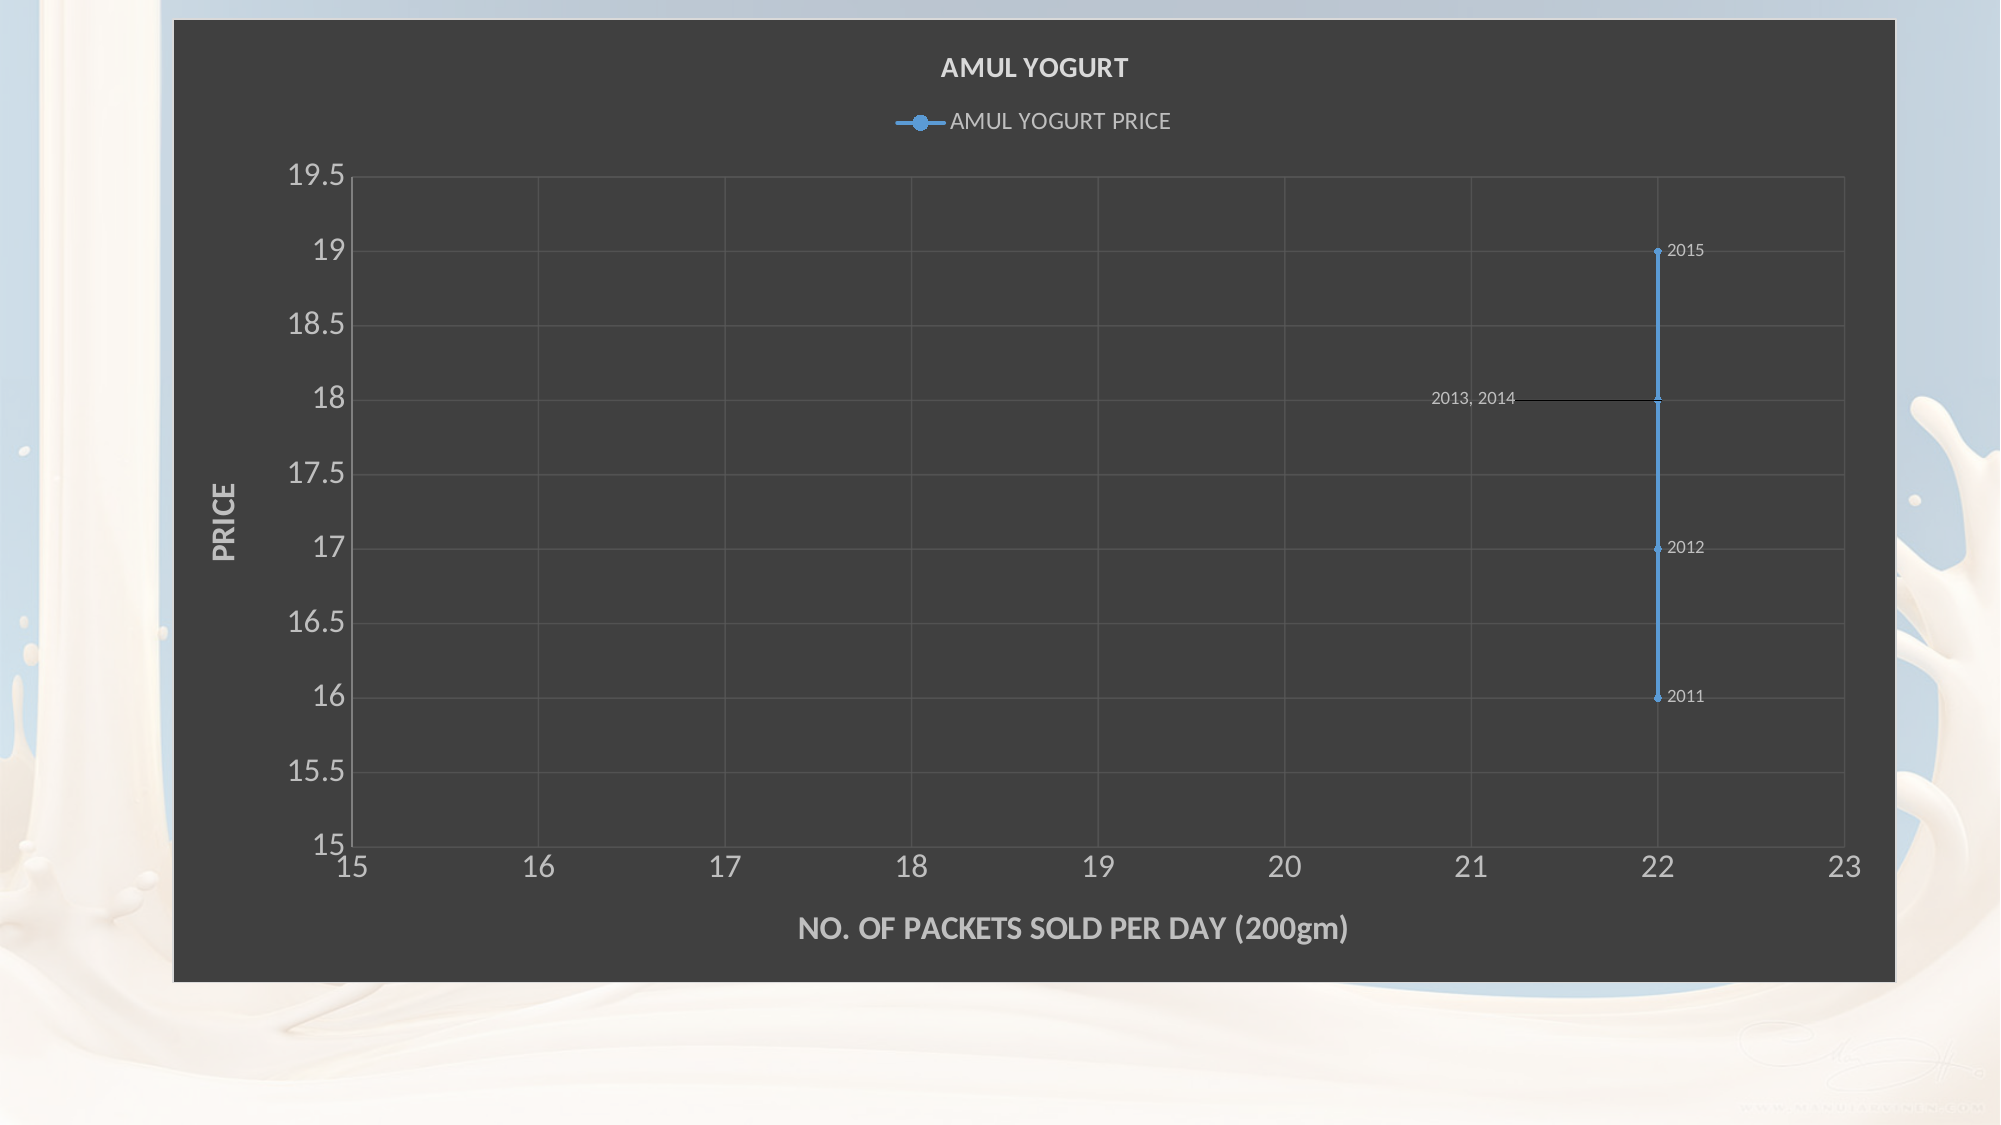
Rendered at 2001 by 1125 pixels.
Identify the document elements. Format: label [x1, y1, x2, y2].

chart [171, 18, 1898, 984]
